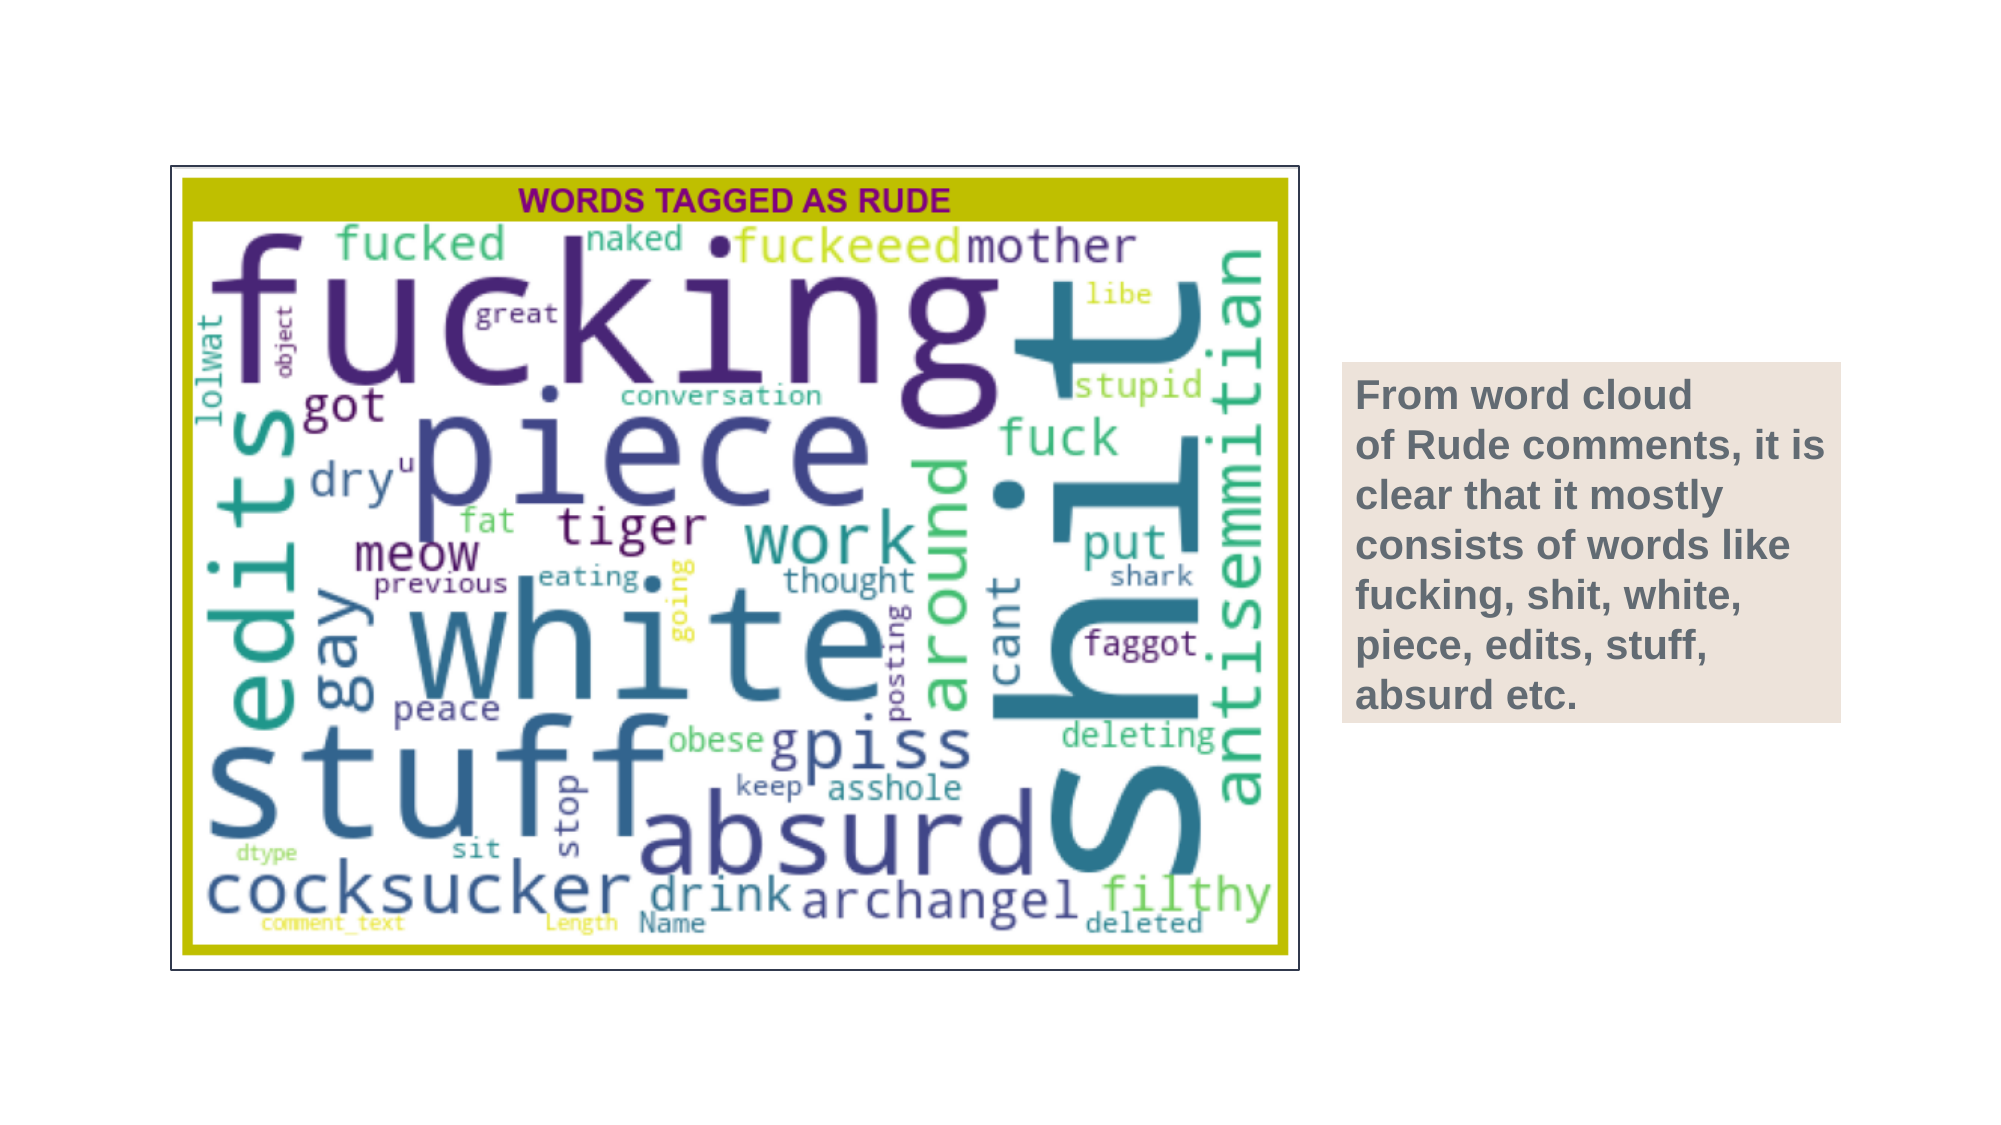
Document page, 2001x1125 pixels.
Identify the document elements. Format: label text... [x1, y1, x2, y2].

picture [171, 166, 1299, 970]
text_box From word cloud of Rude comments, it is clear that it mostly consists of words like fucking, shit, white, piece, edits, stuff, absurd etc. [1340, 360, 1844, 726]
